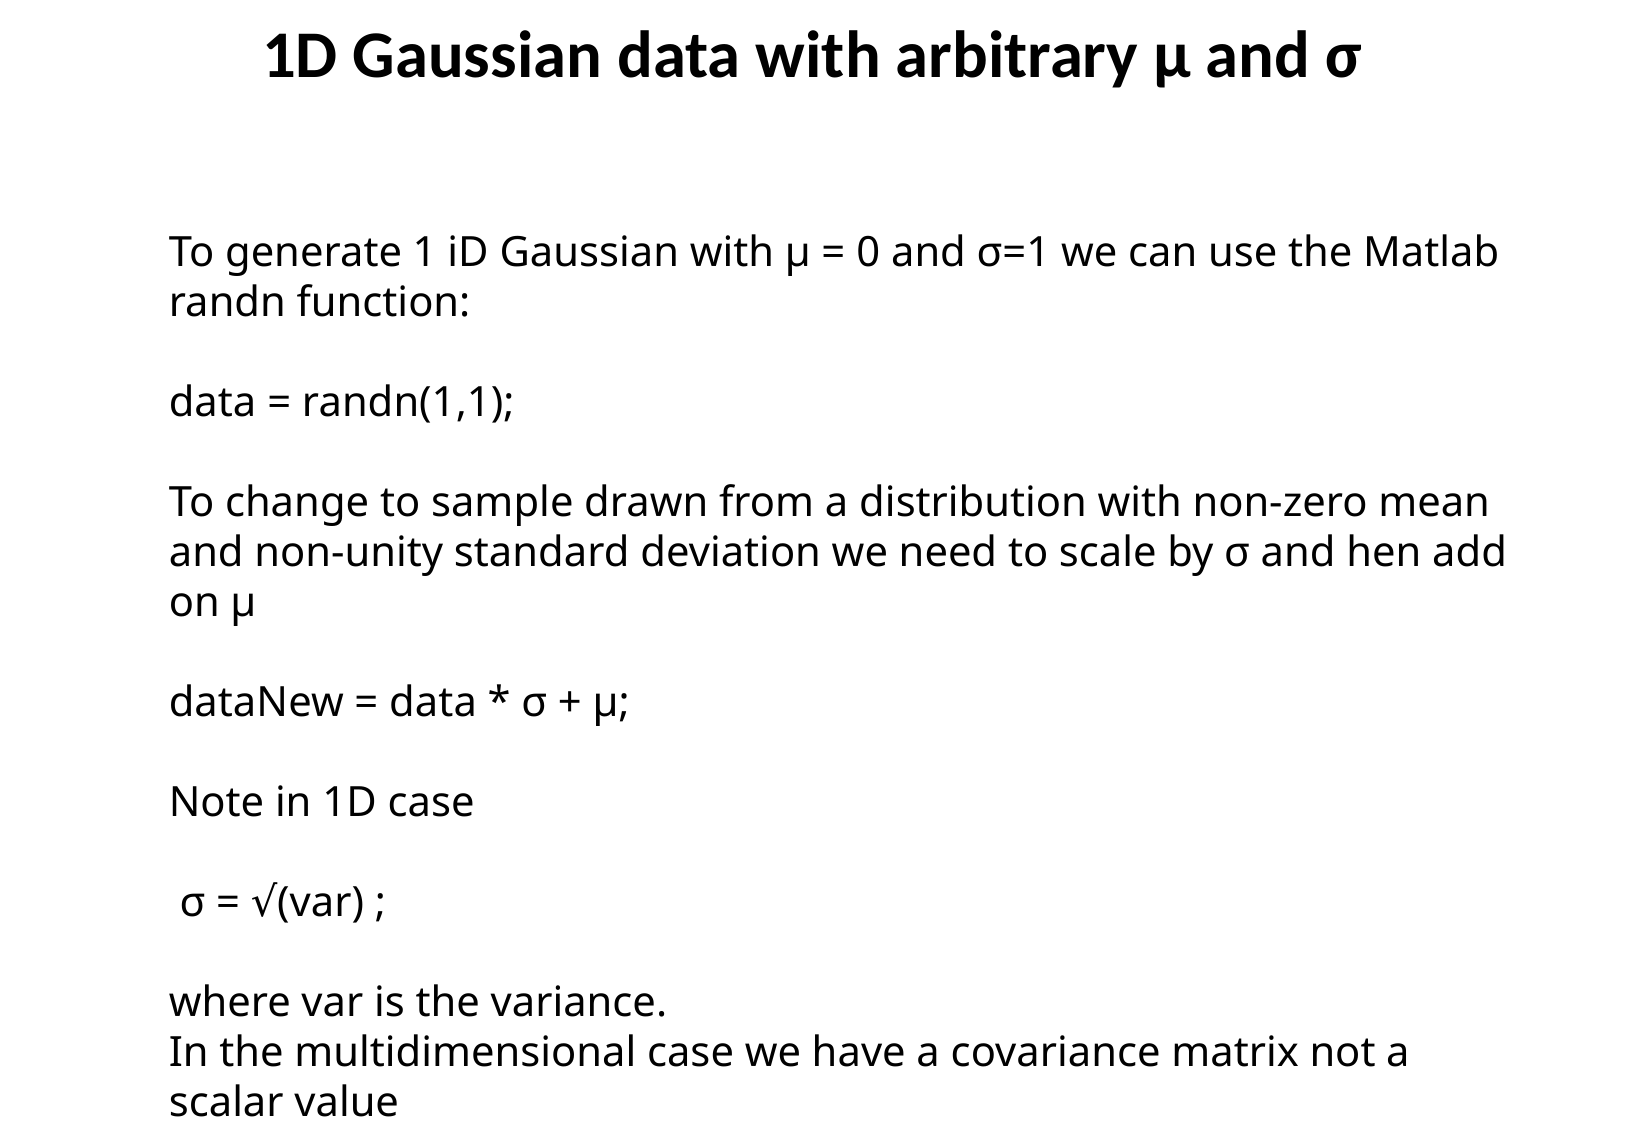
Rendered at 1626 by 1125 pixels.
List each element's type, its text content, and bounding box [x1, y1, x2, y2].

text_box 1D Gaussian data with arbitrary μ and σ [81, 1, 1544, 100]
text_box To generate 1 iD Gaussian with μ = 0 and σ=1 we can use the Matlab randn function: data = randn(1,1); To change to sample drawn from a distribution with non-zero mean and non-unity standard deviation we need to scale by σ and hen add on μ dataNew = data * σ + μ; Note in 1D case σ = √(var) ; where var is the variance. In the multidimensional case we have a covariance matrix not a scalar value [154, 217, 1530, 1125]
